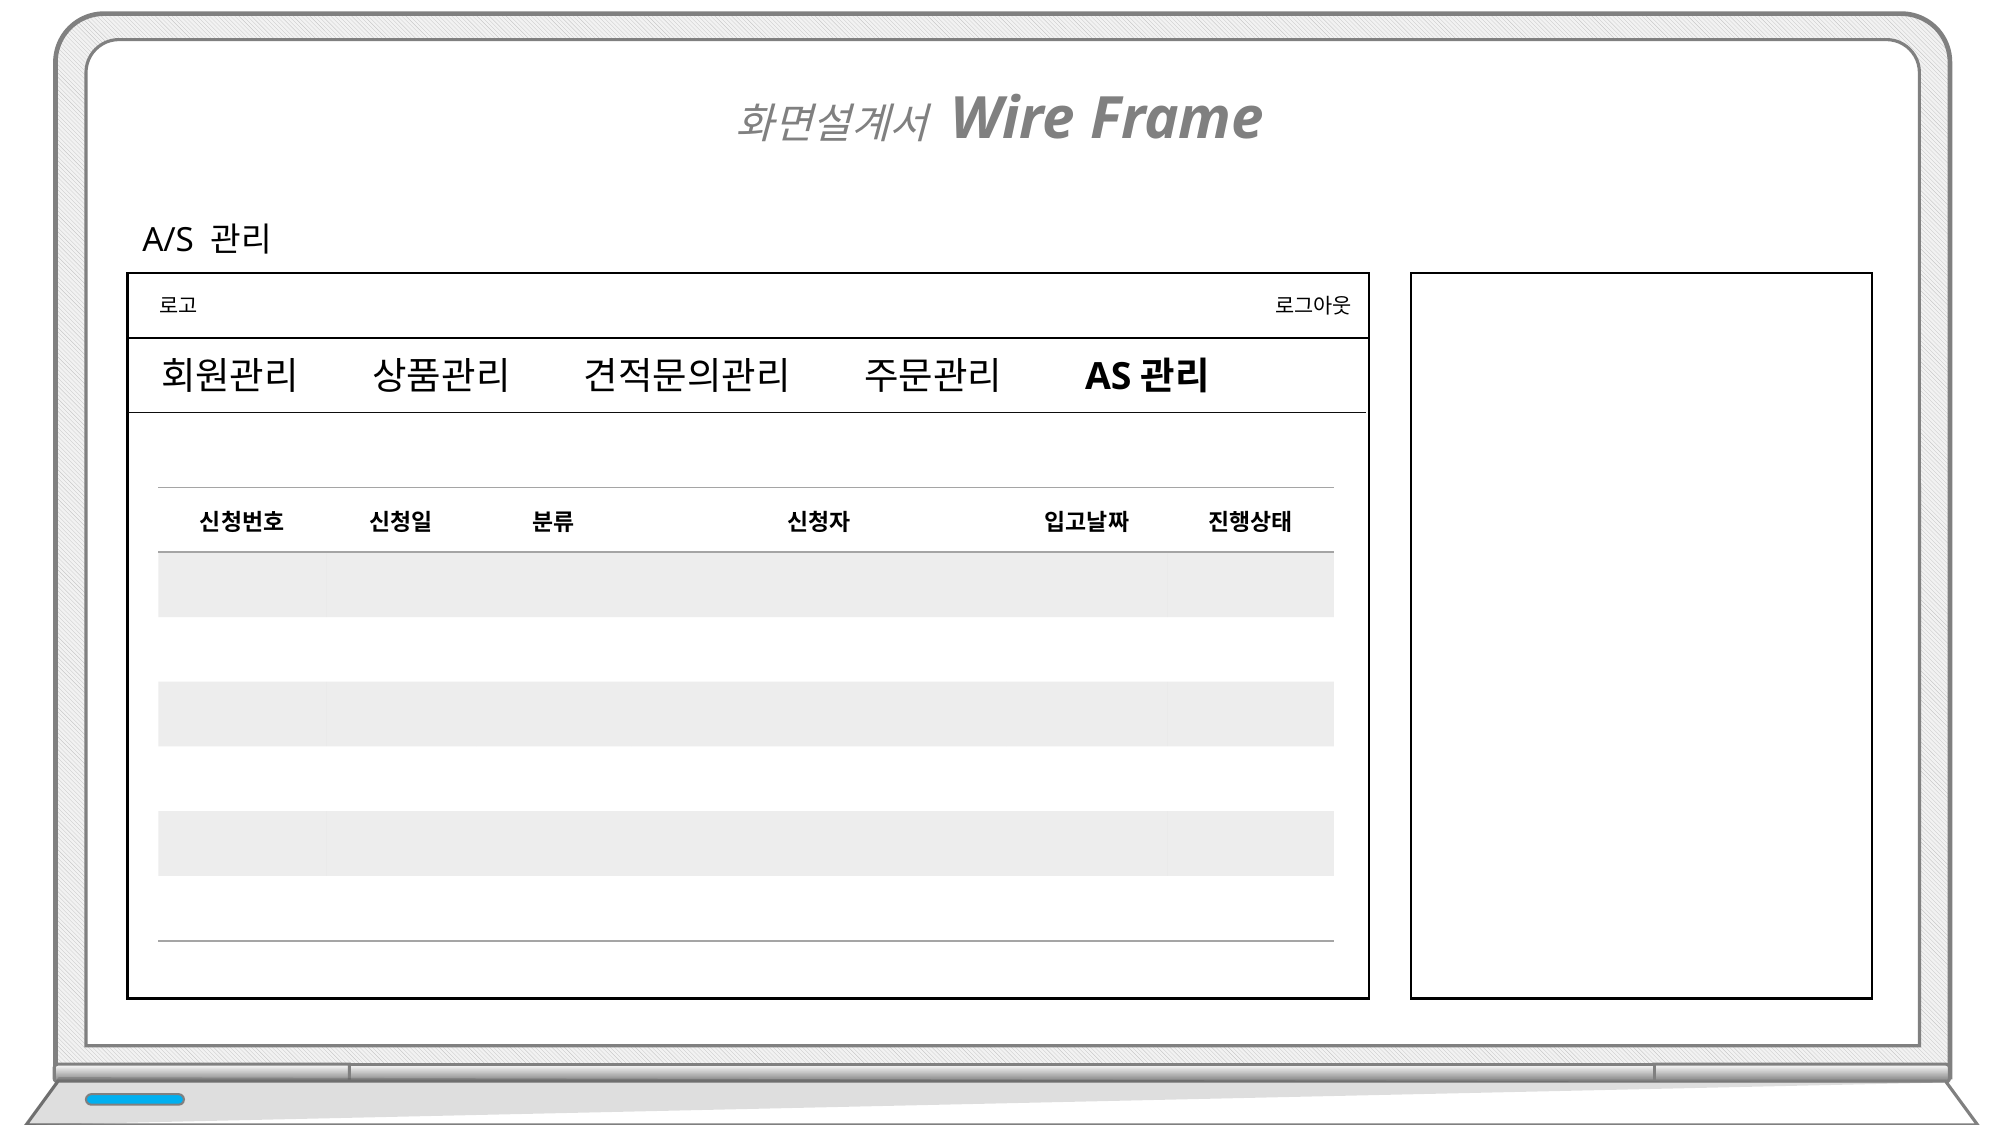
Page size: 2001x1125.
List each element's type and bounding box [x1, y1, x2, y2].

text_box [24, 13, 1978, 1125]
